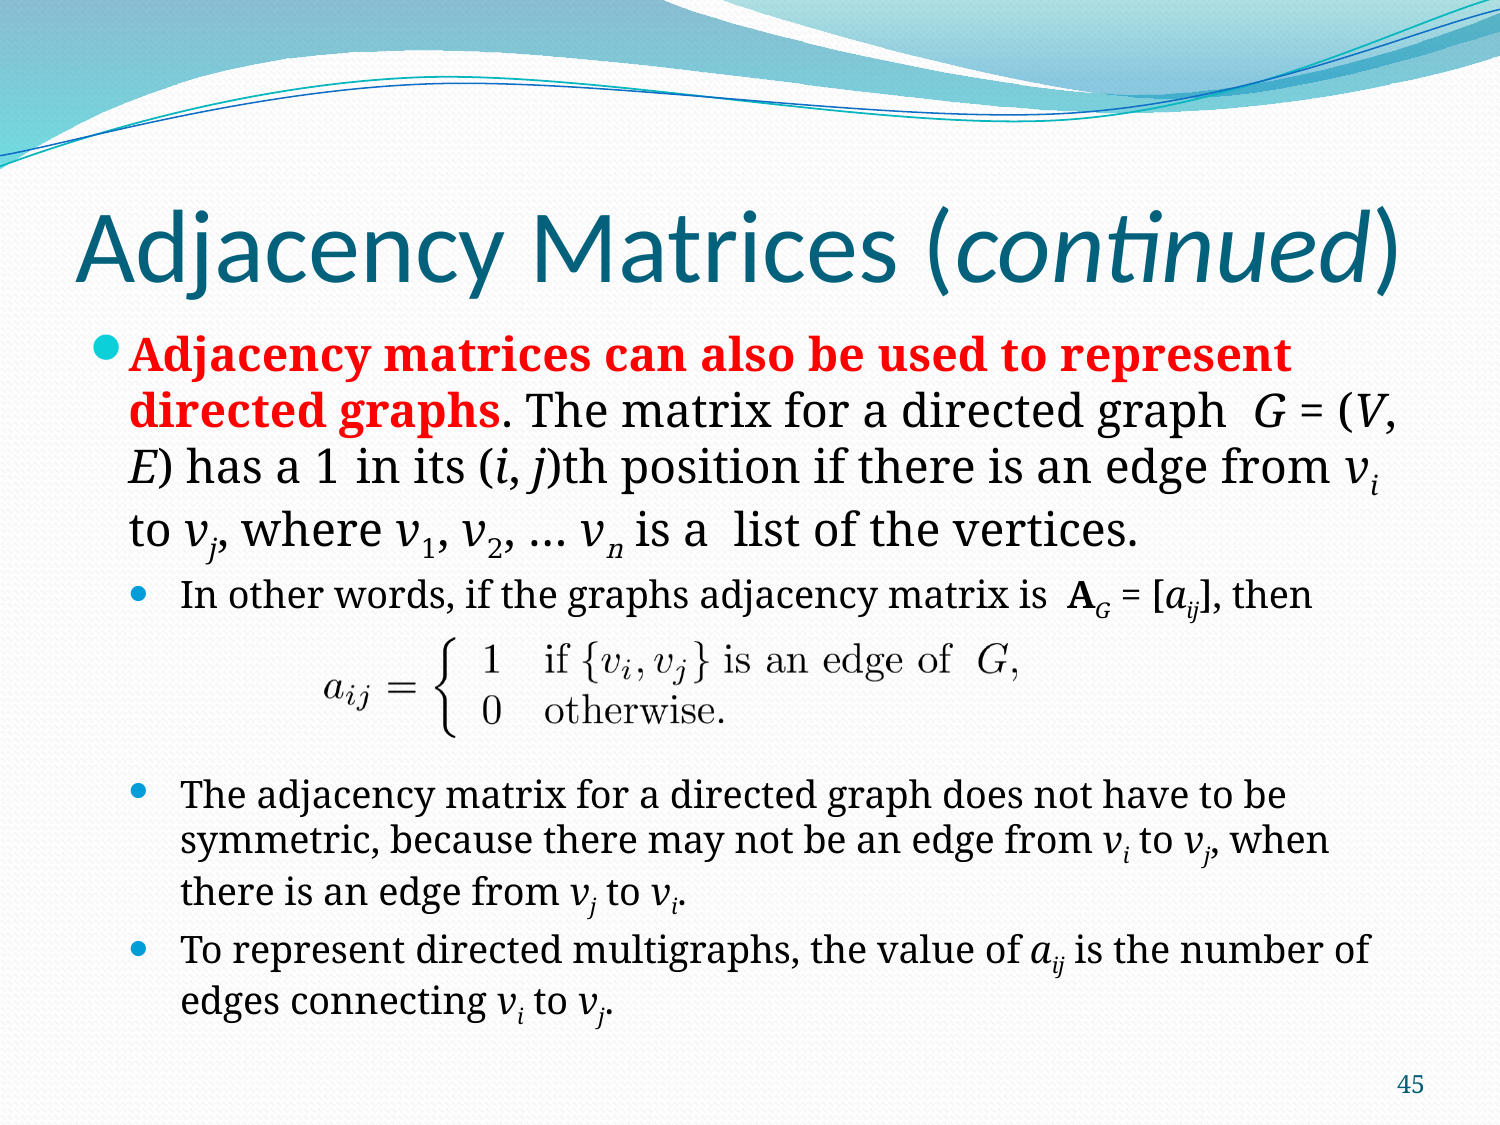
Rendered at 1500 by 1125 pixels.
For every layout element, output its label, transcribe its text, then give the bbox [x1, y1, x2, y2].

picture [324, 637, 1018, 738]
slide_number 45 [1299, 1042, 1425, 1103]
list Adjacency matrices can also be used to represent directed graphs. The matrix for a directed graph G = (V, E) has a 1 in its (i, j)th position if there is an edge from vi to vj, where v1, v2, … vn is a list of the vertices. In other words, if the graphs adjacency matrix is AG = [aij], then The adjacency matrix for a directed graph does not have to be symmetric, because there may not be an edge from vi to vj, when there is an edge from vj to vi. To represent directed multigraphs, the value of aij is the number of edges connecting vi to vj. [75, 317, 1425, 1038]
title Adjacency Matrices (continued) [75, 115, 1425, 303]
slide_number 62 [318, 639, 1022, 750]
